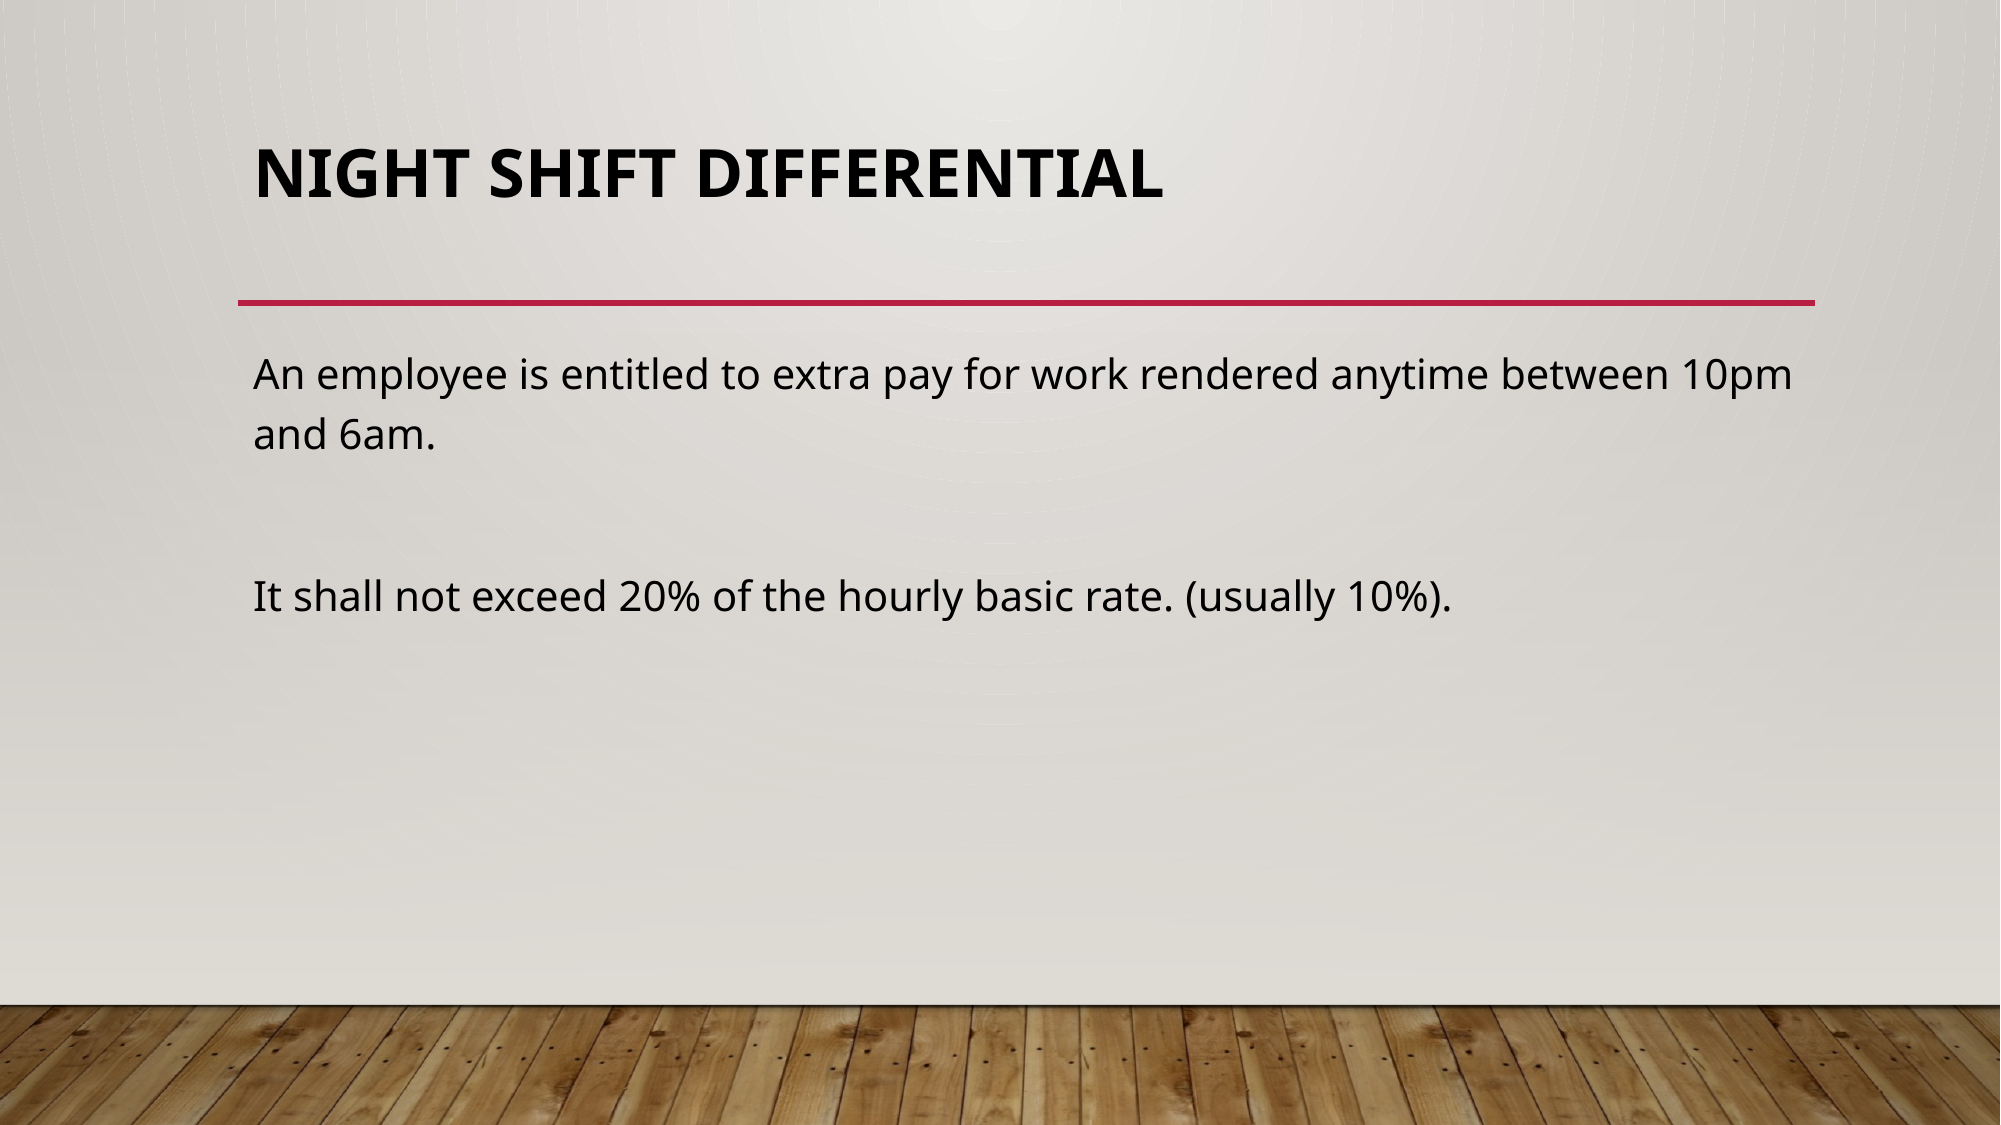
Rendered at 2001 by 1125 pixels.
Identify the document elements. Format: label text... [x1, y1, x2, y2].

picture [0, 1005, 2000, 1125]
list An employee is entitled to extra pay for work rendered anytime between 10pm and 6am. It shall not exceed 20% of the hourly basic rate. (usually 10%). [238, 330, 1814, 897]
title NIGHT SHIFT DIFFERENTIAL [238, 131, 1814, 305]
